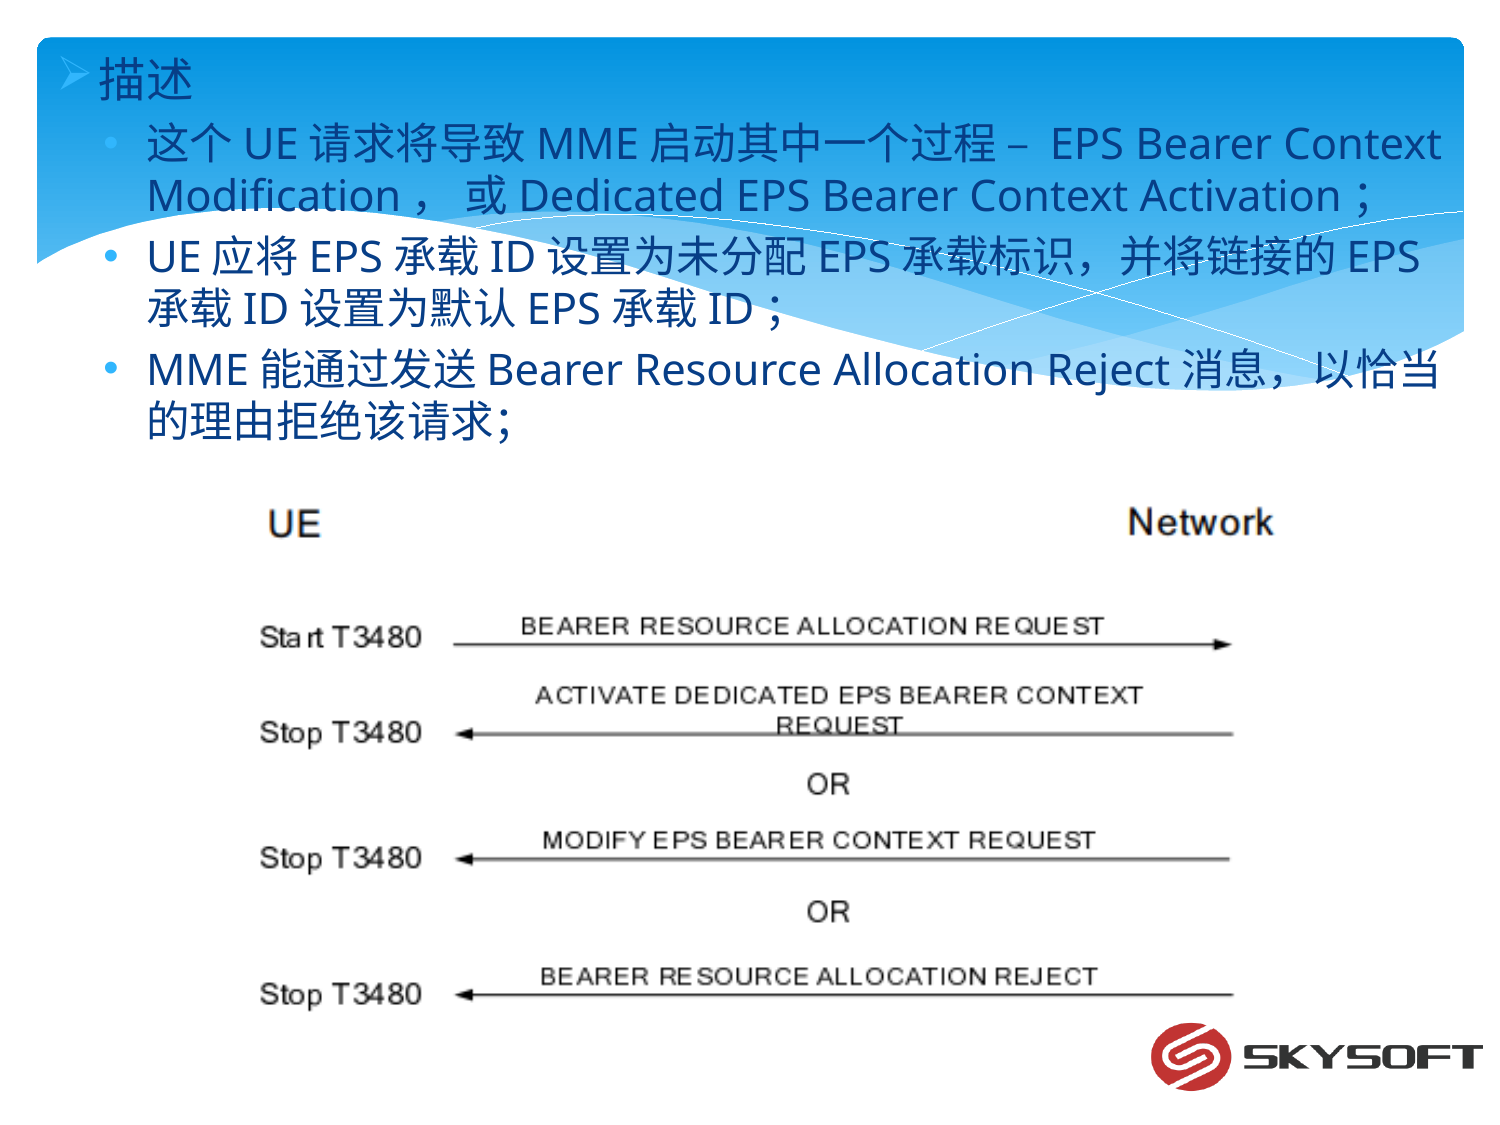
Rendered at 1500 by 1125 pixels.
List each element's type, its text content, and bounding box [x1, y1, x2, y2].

picture [241, 501, 1282, 1019]
picture [1145, 1021, 1483, 1092]
list 描述 这个UE请求将导致MME启动其中一个过程 – EPS Bearer Context Modification， 或Dedicated EPS Bearer Context Activation； UE应将EPS承载ID设置为未分配EPS承载标识，并将链接的EPS承载ID设置为默认EPS承载ID； MME能通过发送Bearer Resource Allocation Reject消息，以恰当的理由拒绝该请求； [41, 42, 1459, 504]
